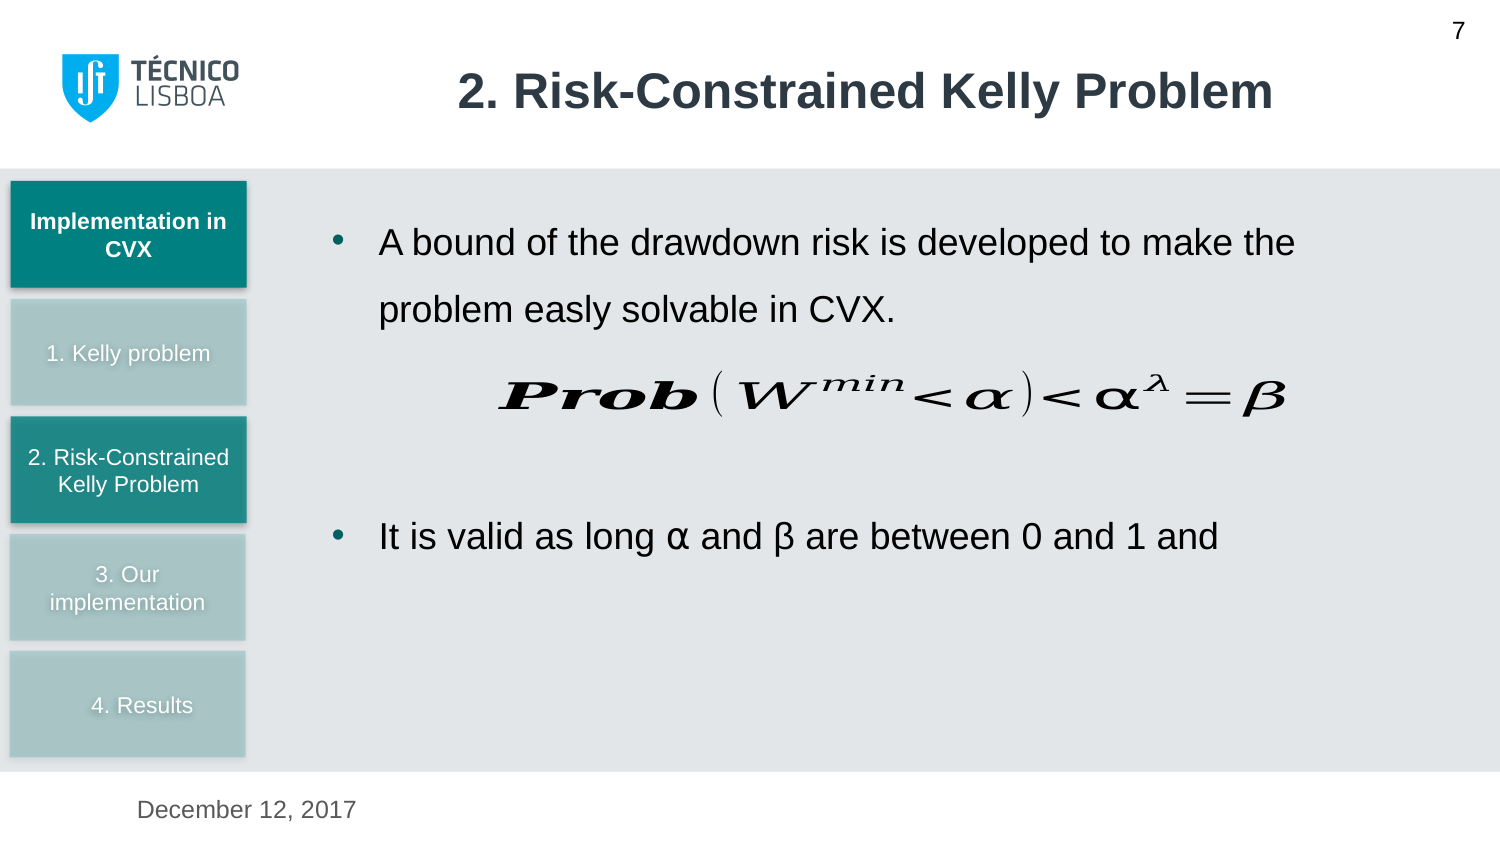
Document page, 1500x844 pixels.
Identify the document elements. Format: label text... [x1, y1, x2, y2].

text_box 1. Kelly problem [10, 298, 247, 406]
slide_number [121, 789, 425, 827]
text_box 7 [1405, 7, 1500, 52]
picture [0, 0, 1500, 844]
text_box 4. Results [9, 650, 246, 758]
text_box 3. Our implementation [9, 533, 246, 641]
text_box Implementation in CVX [10, 180, 247, 288]
title 2. Risk-Constrained Kelly Problem [259, 52, 1473, 126]
text_box A bound of the drawdown risk is developed to make the problem easly solvable in CVX. [316, 187, 1434, 338]
text_box 2. Risk-Constrained Kelly Problem [10, 416, 247, 524]
